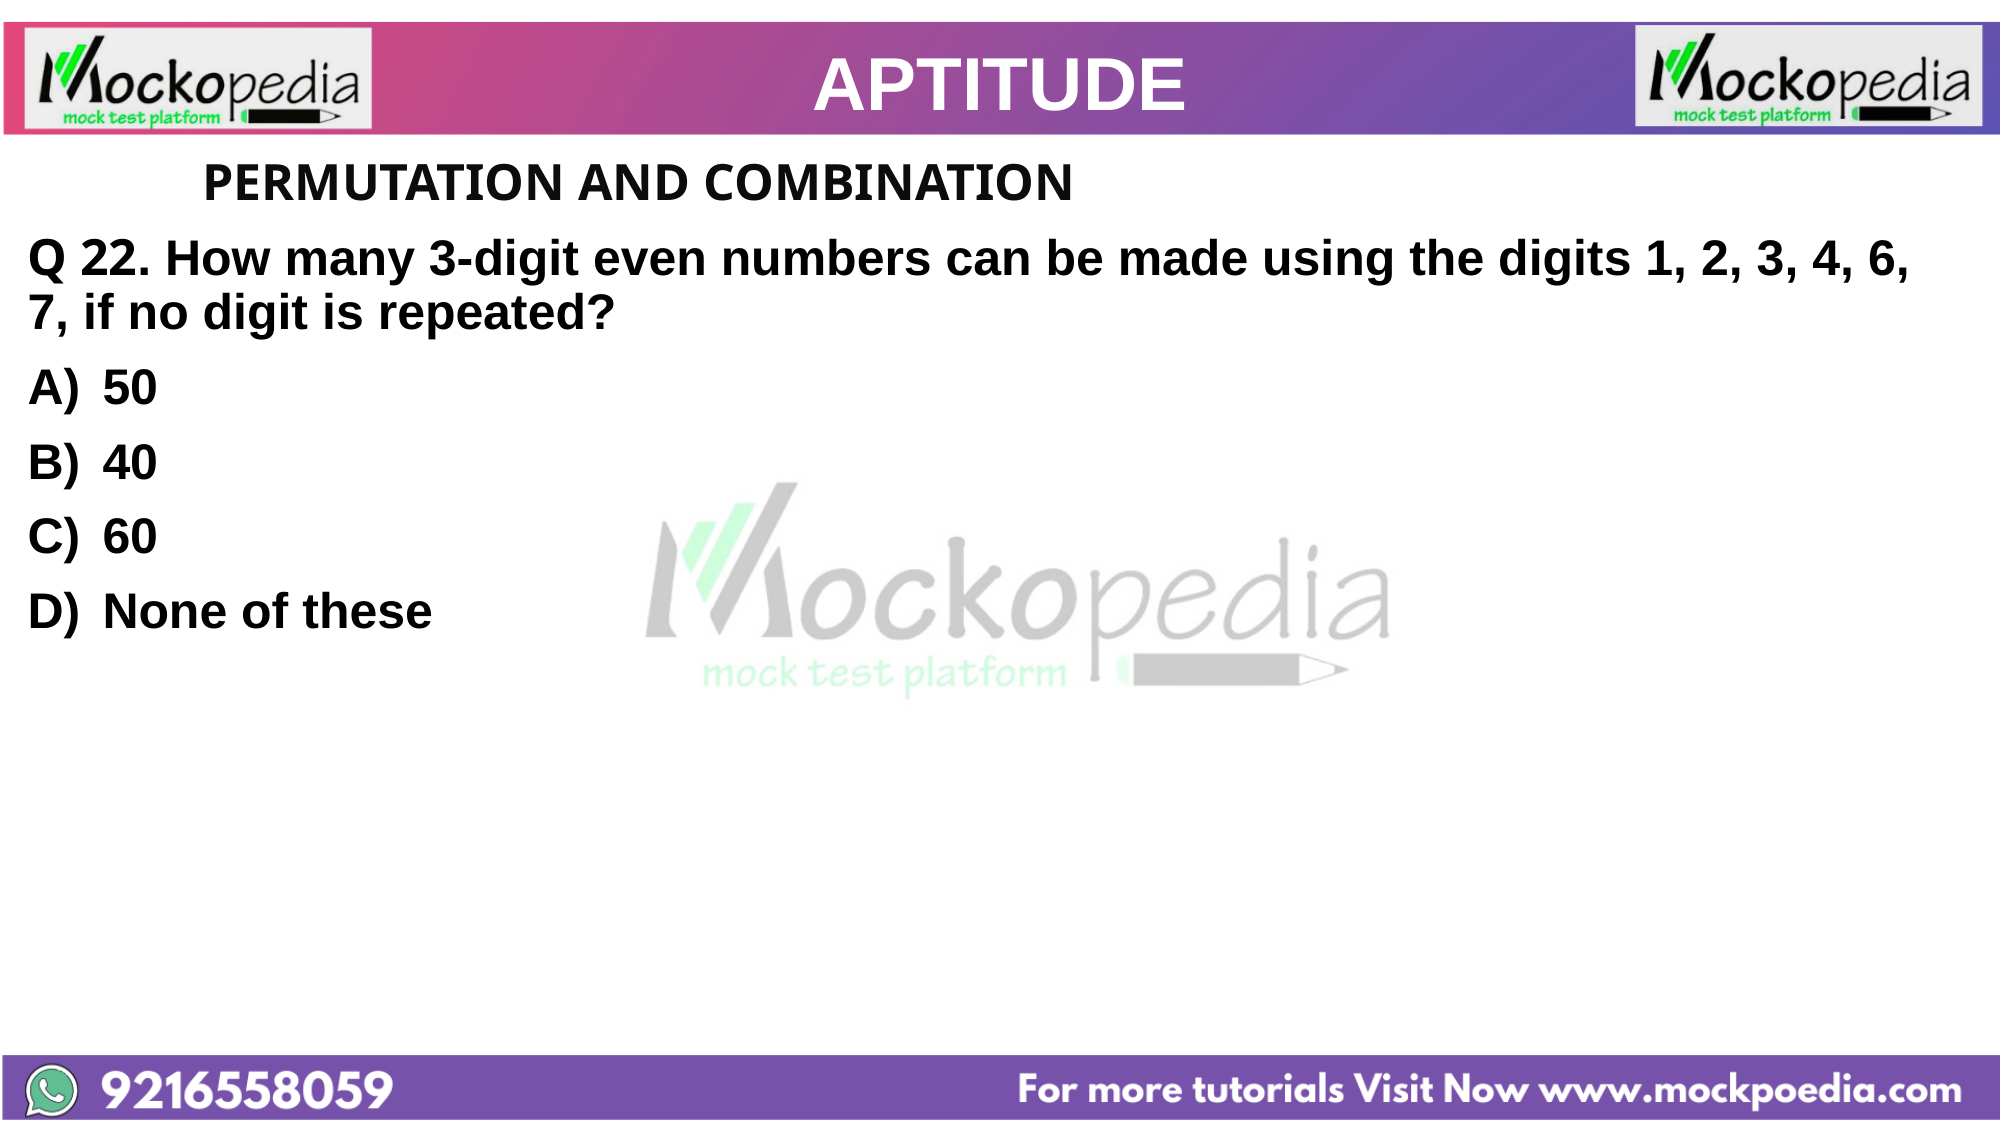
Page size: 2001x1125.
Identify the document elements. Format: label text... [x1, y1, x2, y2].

title APTITUDE [41, 31, 1959, 142]
list PERMUTATION AND COMBINATION Q 22. How many 3-digit even numbers can be made using the digits 1, 2, 3, 4, 6, 7, if no digit is repeated? 50 40 60 None of these [0, 149, 1959, 1053]
picture [0, 0, 2000, 1125]
